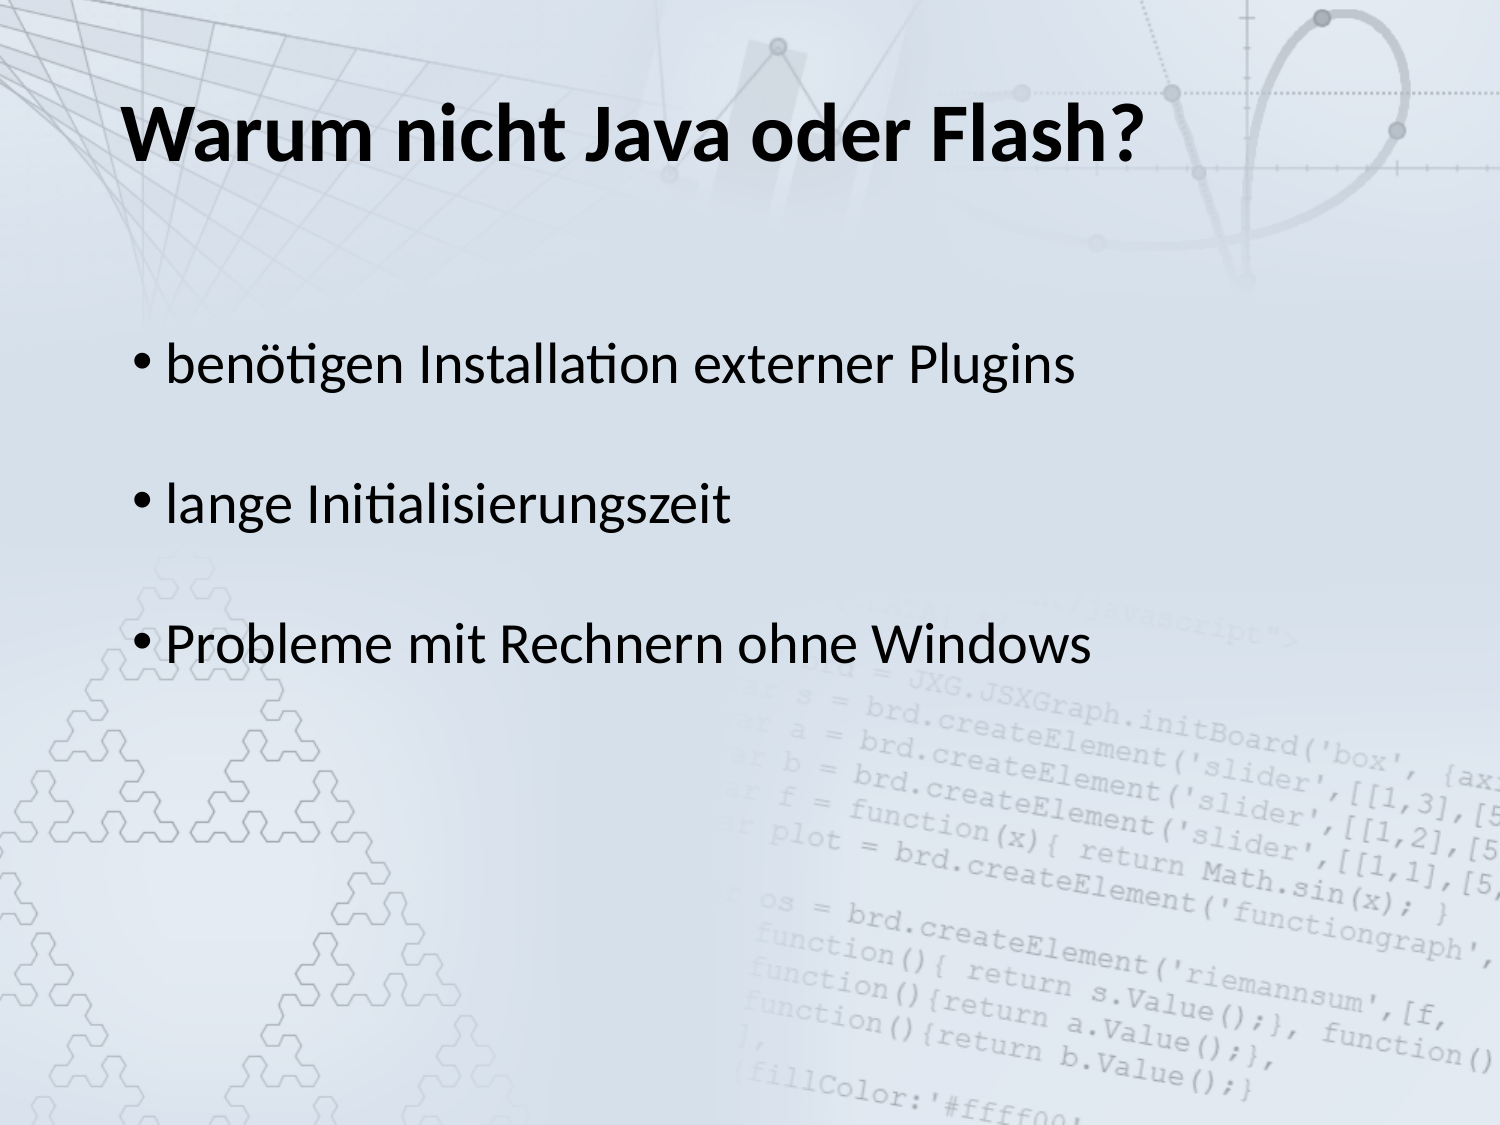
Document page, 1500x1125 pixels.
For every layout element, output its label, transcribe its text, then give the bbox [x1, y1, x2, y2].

text_box Warum nicht Java oder Flash? [105, 70, 1360, 186]
picture [0, 0, 1500, 1125]
text_box benötigen Installation externer Plugins lange Initialisierungszeit Probleme mit Rechnern ohne Windows [117, 317, 1331, 898]
